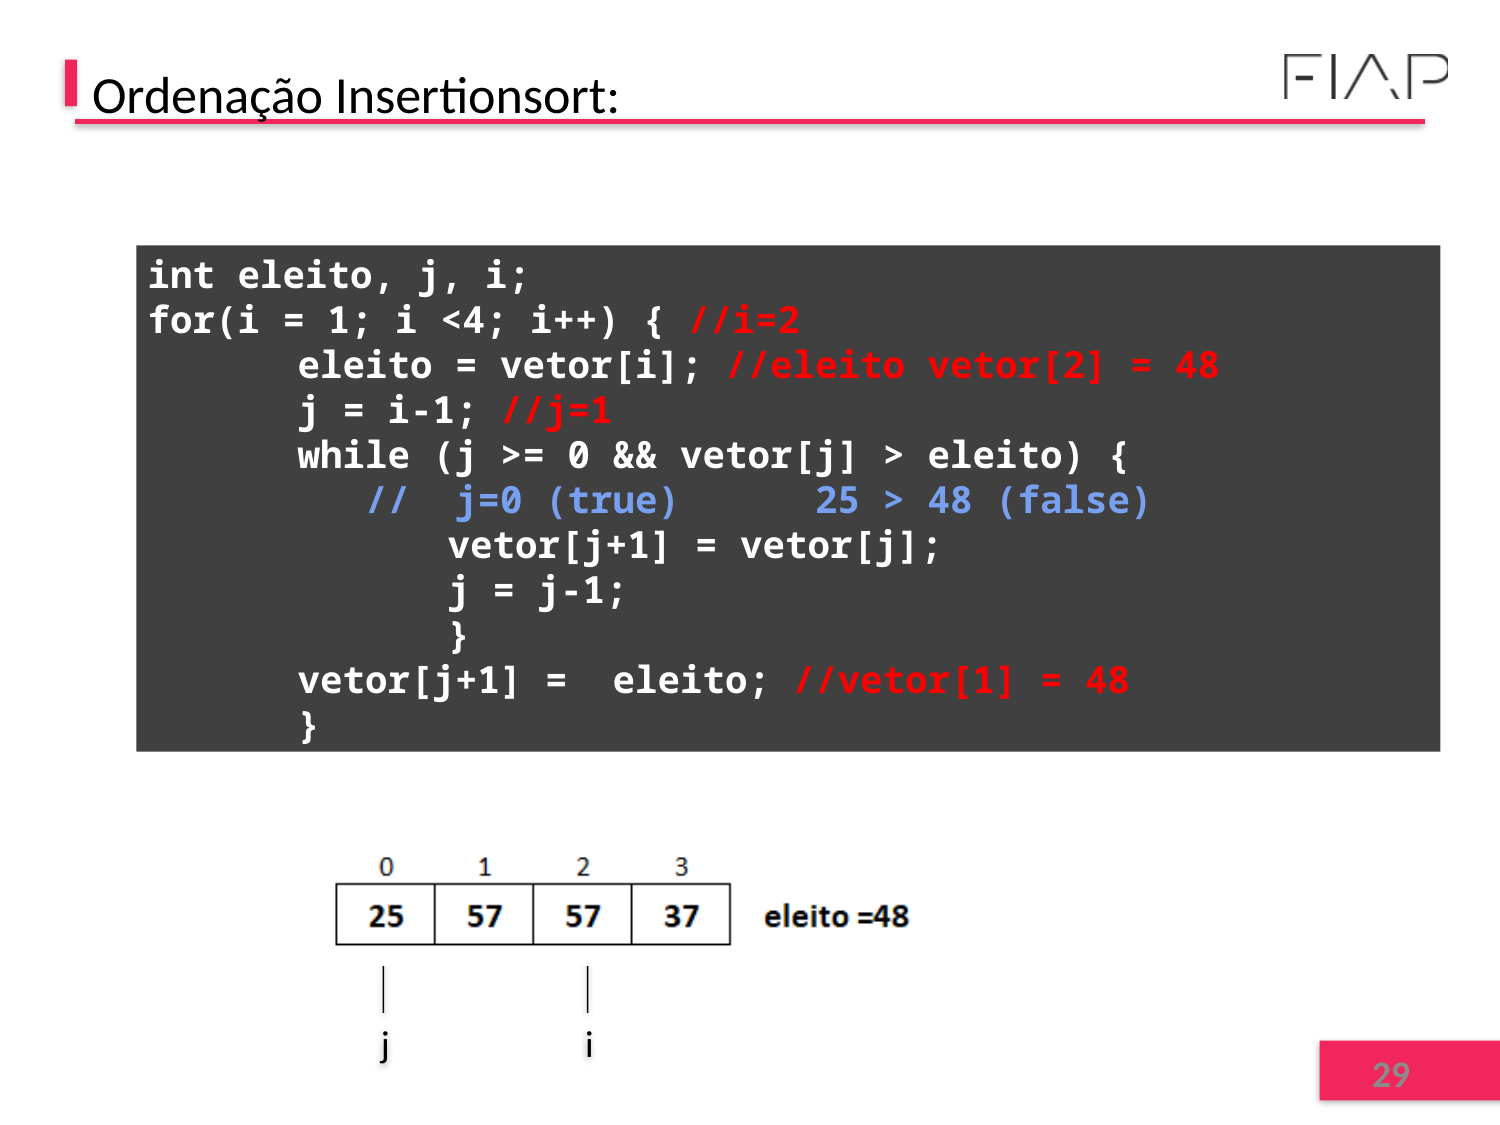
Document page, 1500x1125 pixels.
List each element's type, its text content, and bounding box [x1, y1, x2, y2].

picture [282, 823, 1013, 966]
text_box int eleito, j, i; for(i = 1; i <4; i++) { //i=2 eleito = vetor[i]; //eleito vetor[2] = 48 j = i-1; //j=1 while (j >= 0 && vetor[j] > eleito) { // j=0 (true) 25 > 48 (false) vetor[j+1] = vetor[j]; j = j-1; } vetor[j+1] = eleito; //vetor[1] = 48 } [136, 245, 1441, 752]
text_box j [342, 1014, 429, 1071]
title Ordenação Insertionsort: [77, 53, 1427, 131]
slide_number 29 [1074, 1042, 1425, 1103]
text_box i [546, 1014, 633, 1071]
